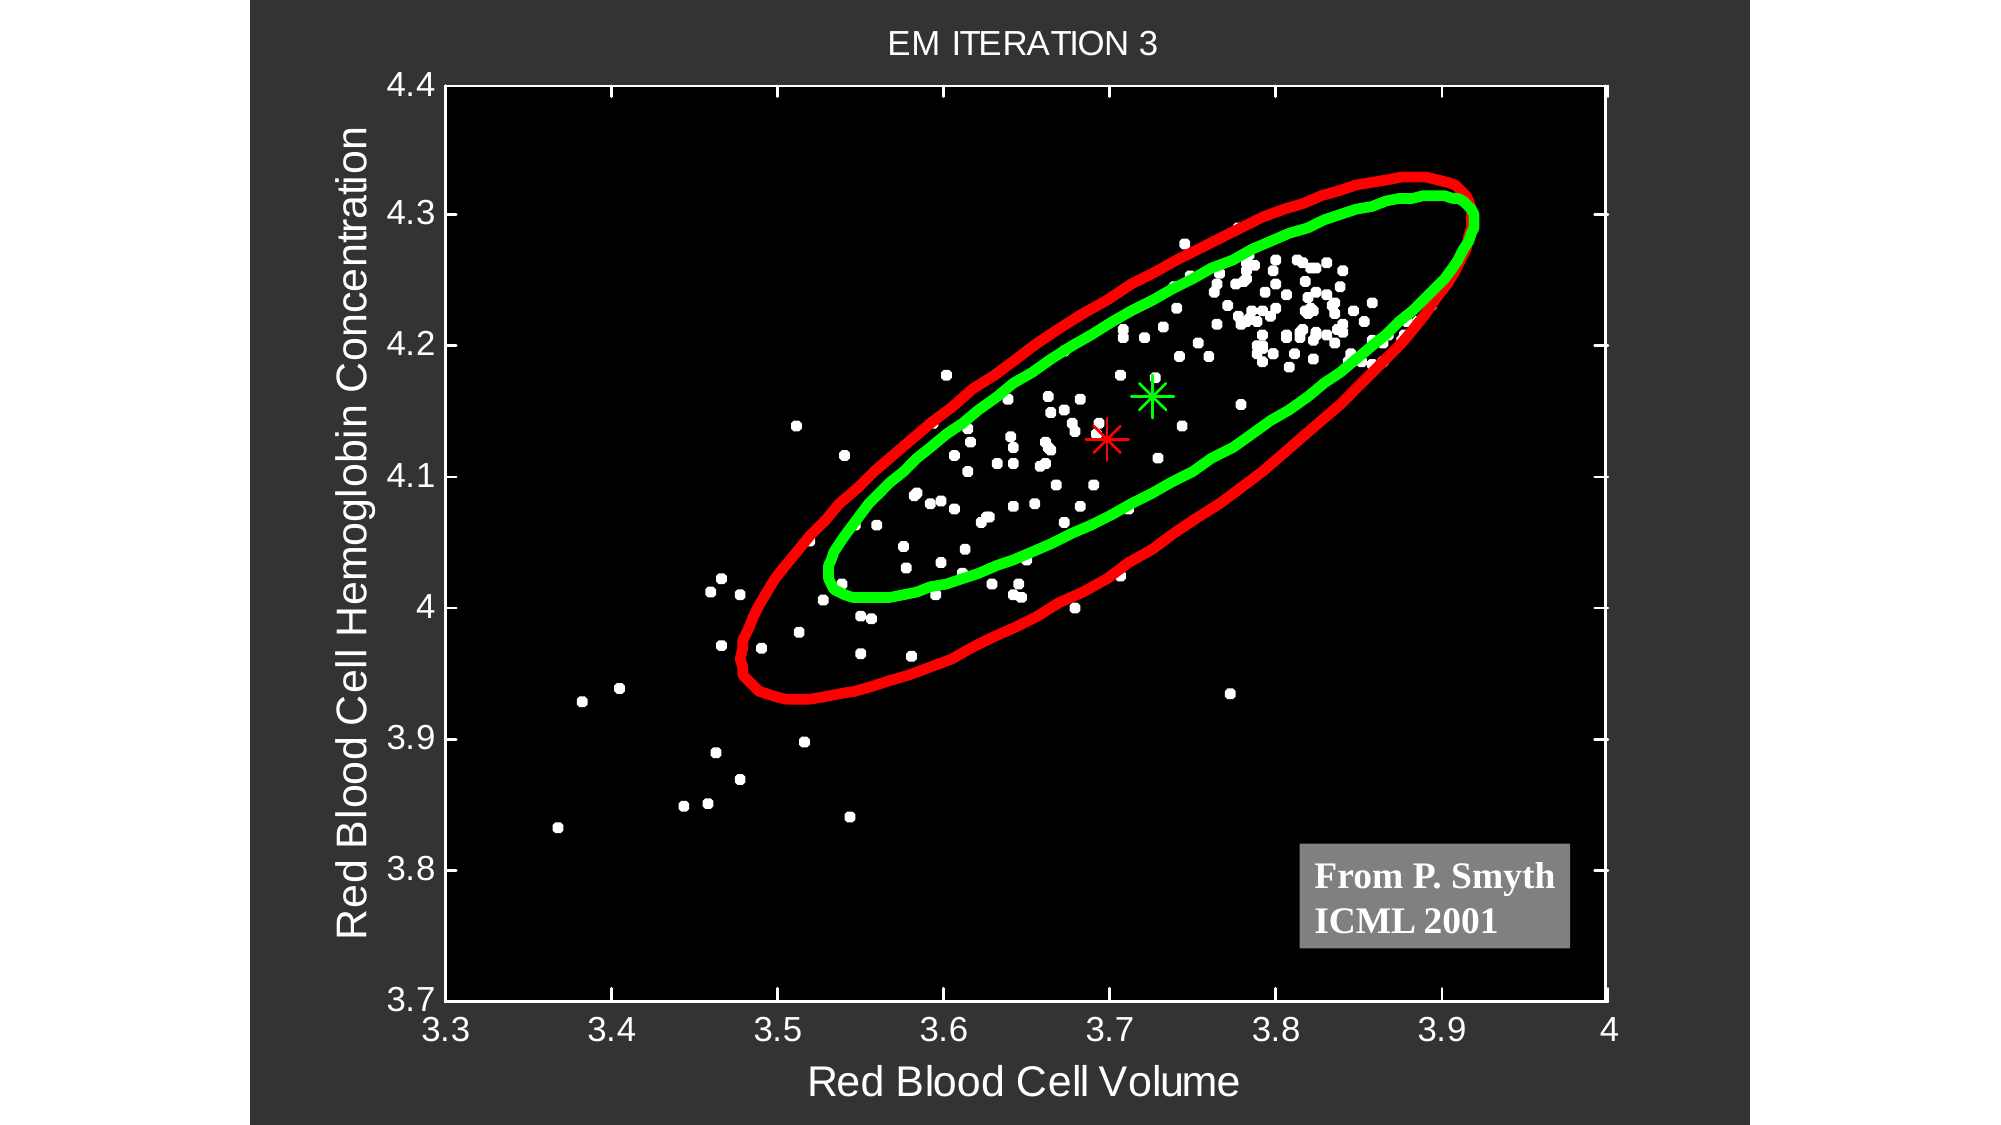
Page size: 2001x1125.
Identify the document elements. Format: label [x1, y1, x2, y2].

picture [249, 0, 1751, 1125]
